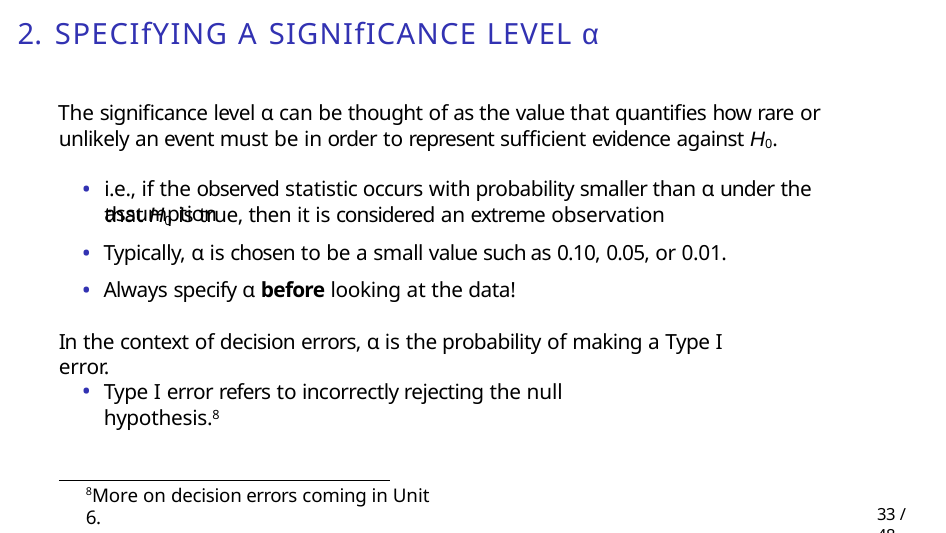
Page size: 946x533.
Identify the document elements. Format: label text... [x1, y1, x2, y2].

text_box Type I error refers to incorrectly rejecting the null hypothesis.8 [76, 376, 652, 430]
slide_number 36 / 48 [871, 508, 930, 533]
text_box The significance level α can be thought of as the value that quantifies how rare or unlikely an event must be in order to represent sufficient evidence against H0. [52, 97, 880, 152]
text_box i.e., if the observed statistic occurs with probability smaller than α under the assumption [80, 173, 879, 226]
title 2. Specifying a significance level α [15, 12, 931, 105]
text_box that H0 is true, then it is considered an extreme observation Typically, α is chosen to be a small value such as 0.10, 0.05, or 0.01. Always specify α before looking at the data! In the context of decision errors, α is the probability of making a Type I error. [52, 186, 744, 379]
text_box 8More on decision errors coming in Unit 6. [79, 481, 435, 529]
